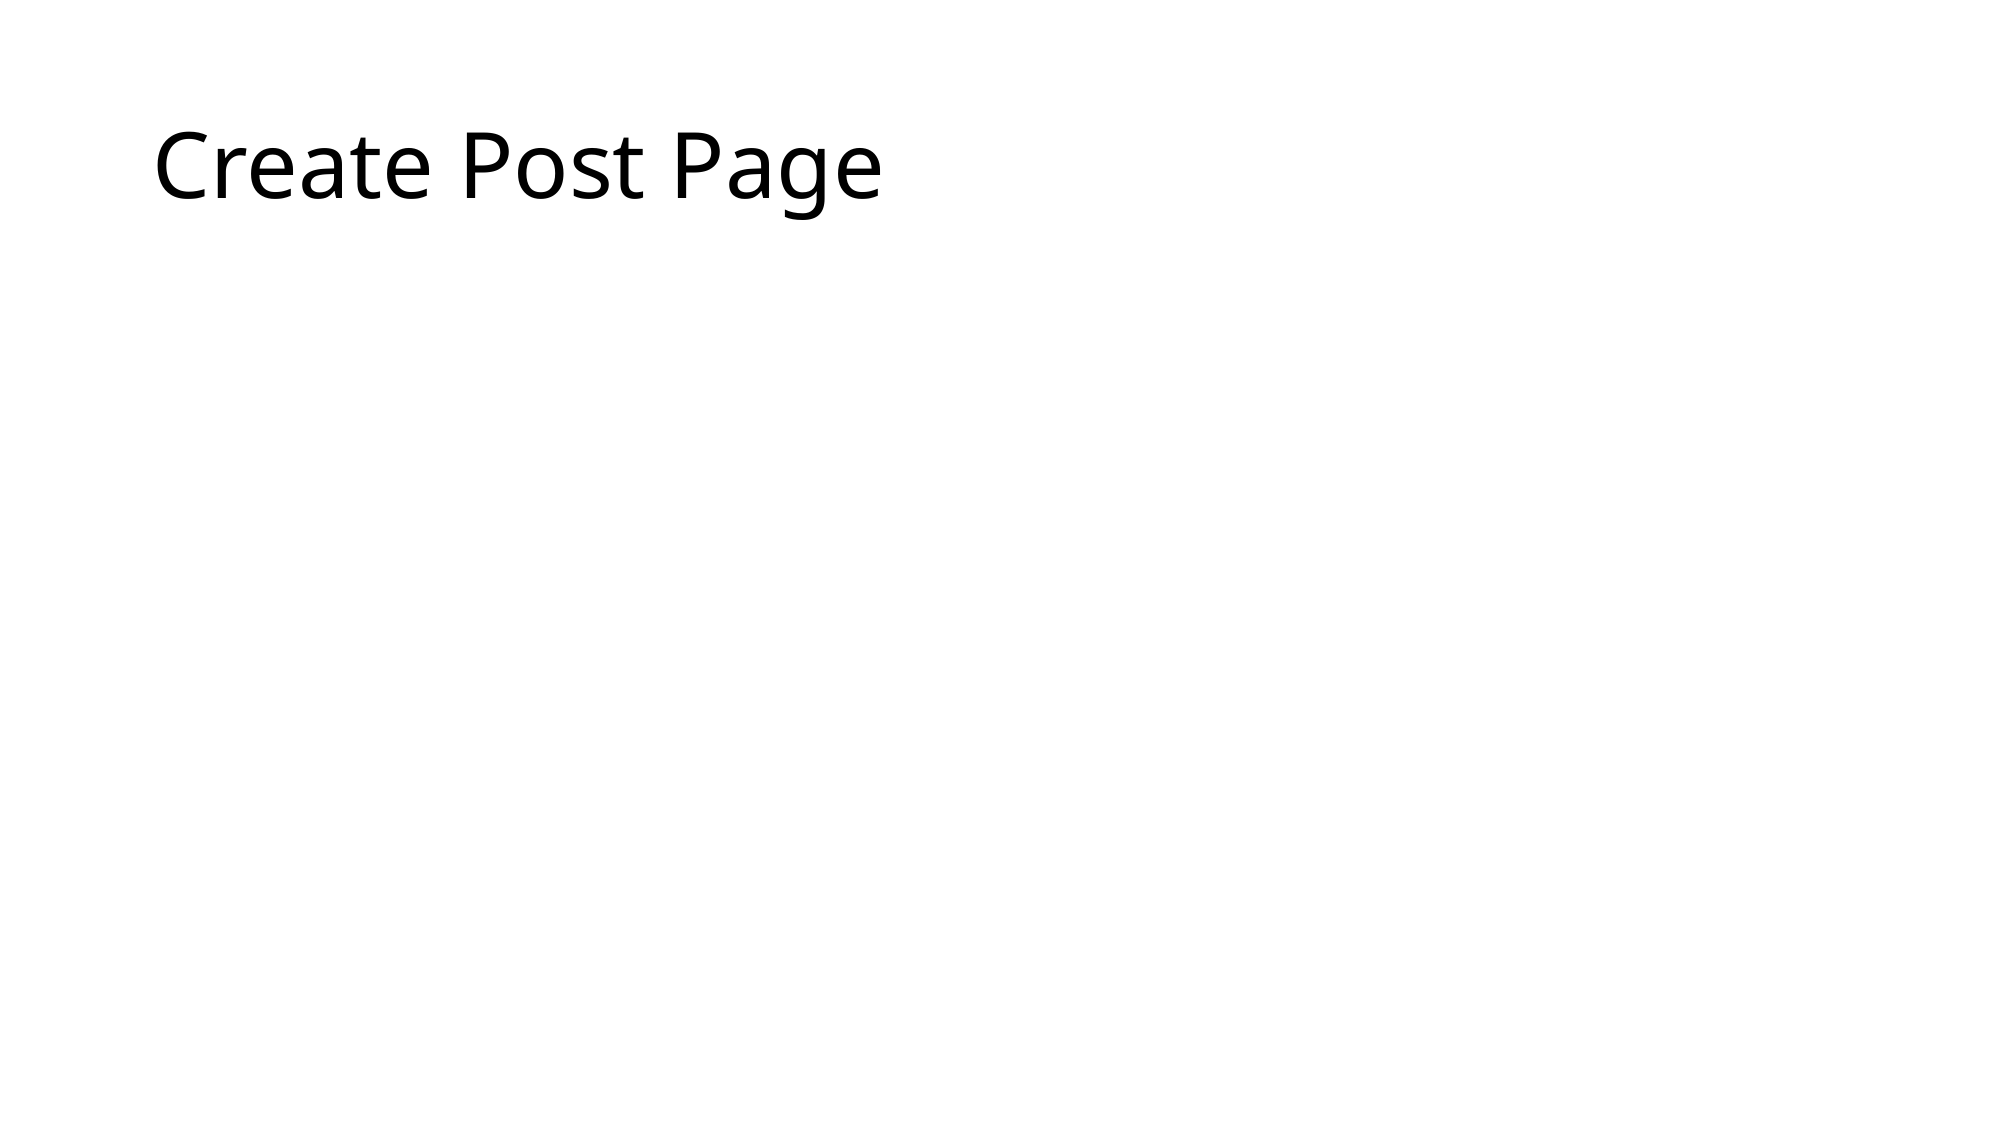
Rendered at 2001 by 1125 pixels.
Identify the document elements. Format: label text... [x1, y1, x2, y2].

title Create Post Page [137, 59, 1863, 278]
